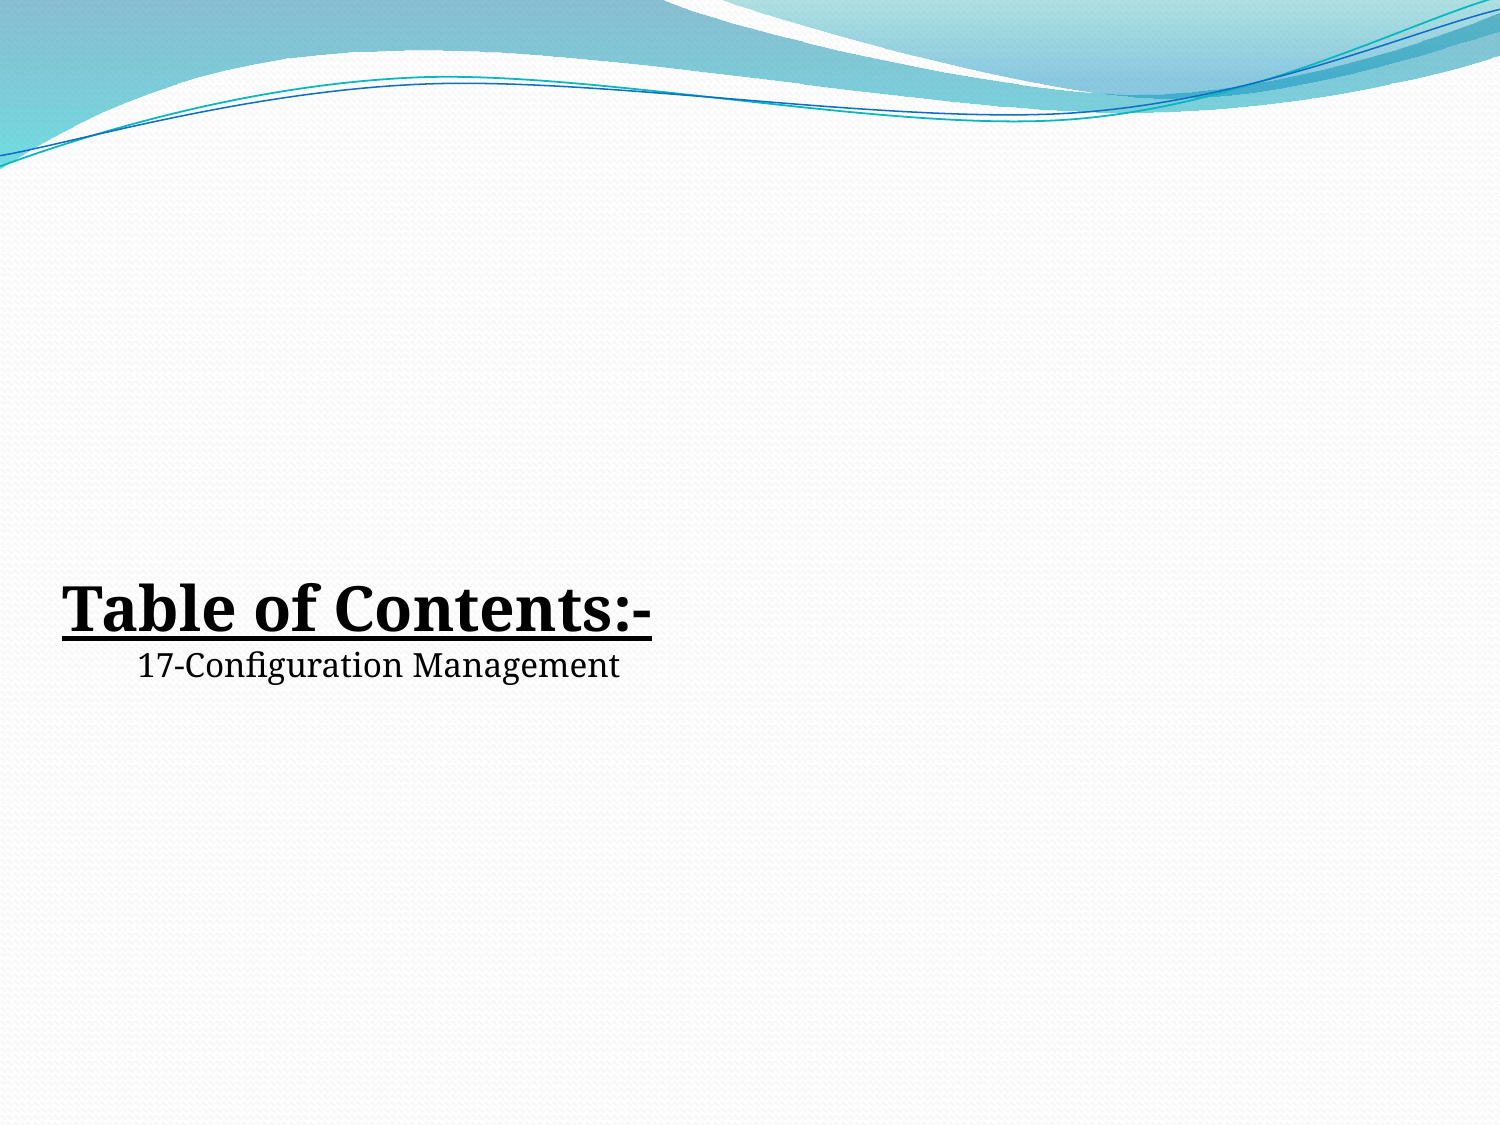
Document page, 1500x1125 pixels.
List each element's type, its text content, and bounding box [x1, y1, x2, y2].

text_box Table of Contents:- 17-Configuration Management [62, 137, 1463, 1050]
